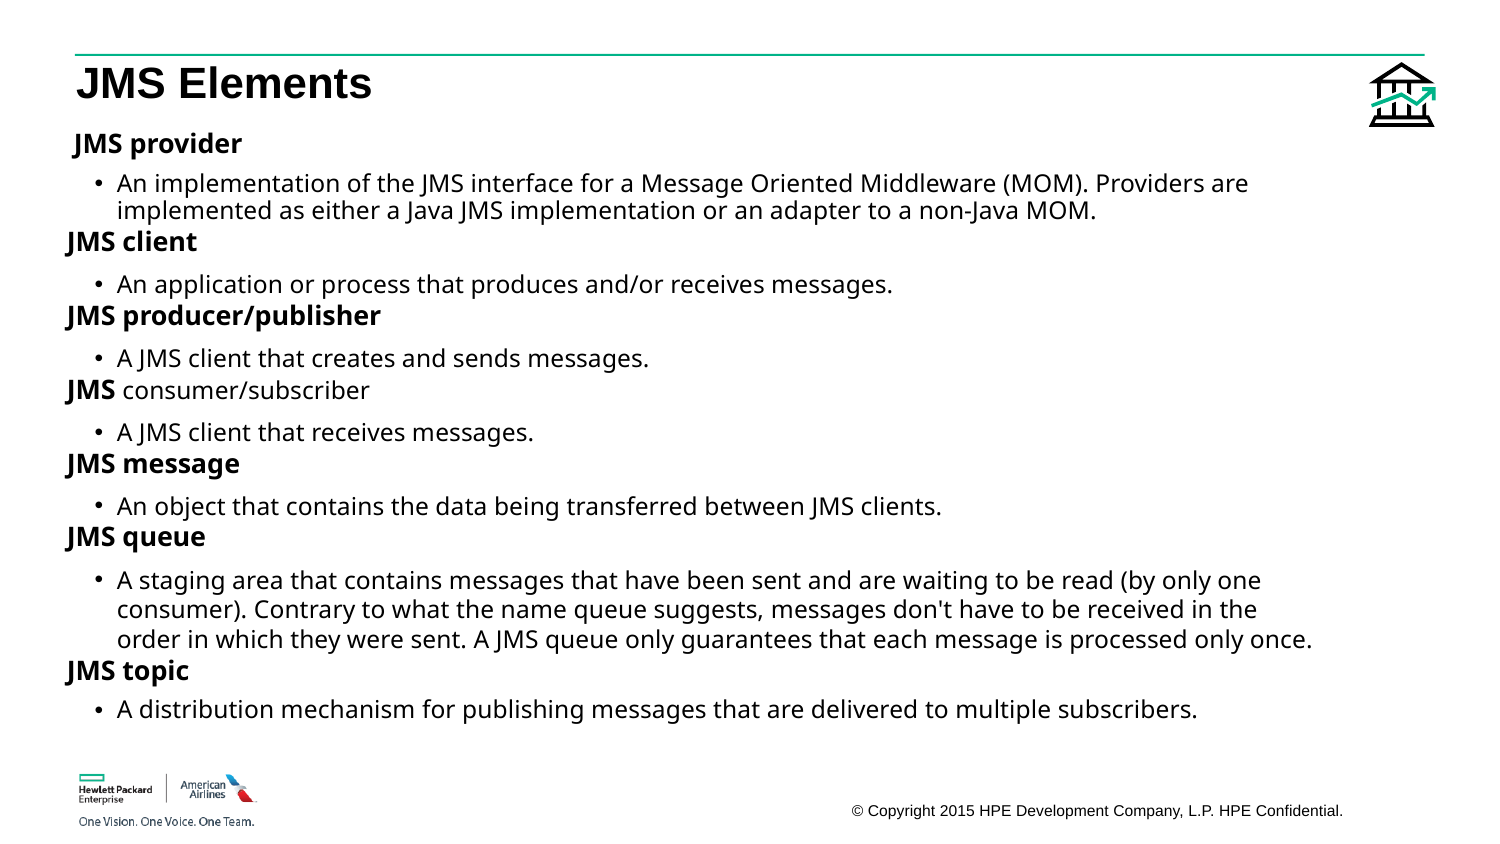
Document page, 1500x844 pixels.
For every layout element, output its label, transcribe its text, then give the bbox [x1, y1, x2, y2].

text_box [1368, 62, 1436, 127]
list JMS provider An implementation of the JMS interface for a Message Oriented Middleware (MOM). Providers are implemented as either a Java JMS implementation or an adapter to a non-Java MOM. JMS client An application or process that produces and/or receives messages. JMS producer/publisher A JMS client that creates and sends messages. JMS consumer/subscriber A JMS client that receives messages. JMS message An object that contains the data being transferred between JMS clients. JMS queue A staging area that contains messages that have been sent and are waiting to be read (by only one consumer). Contrary to what the name queue suggests, messages don't have to be received in the order in which they were sent. A JMS queue only guarantees that each message is processed only once. JMS topic A distribution mechanism for publishing messages that are delivered to multiple subscribers. [66, 127, 1322, 751]
picture [74, 773, 258, 831]
title JMS Elements [65, 55, 1253, 140]
